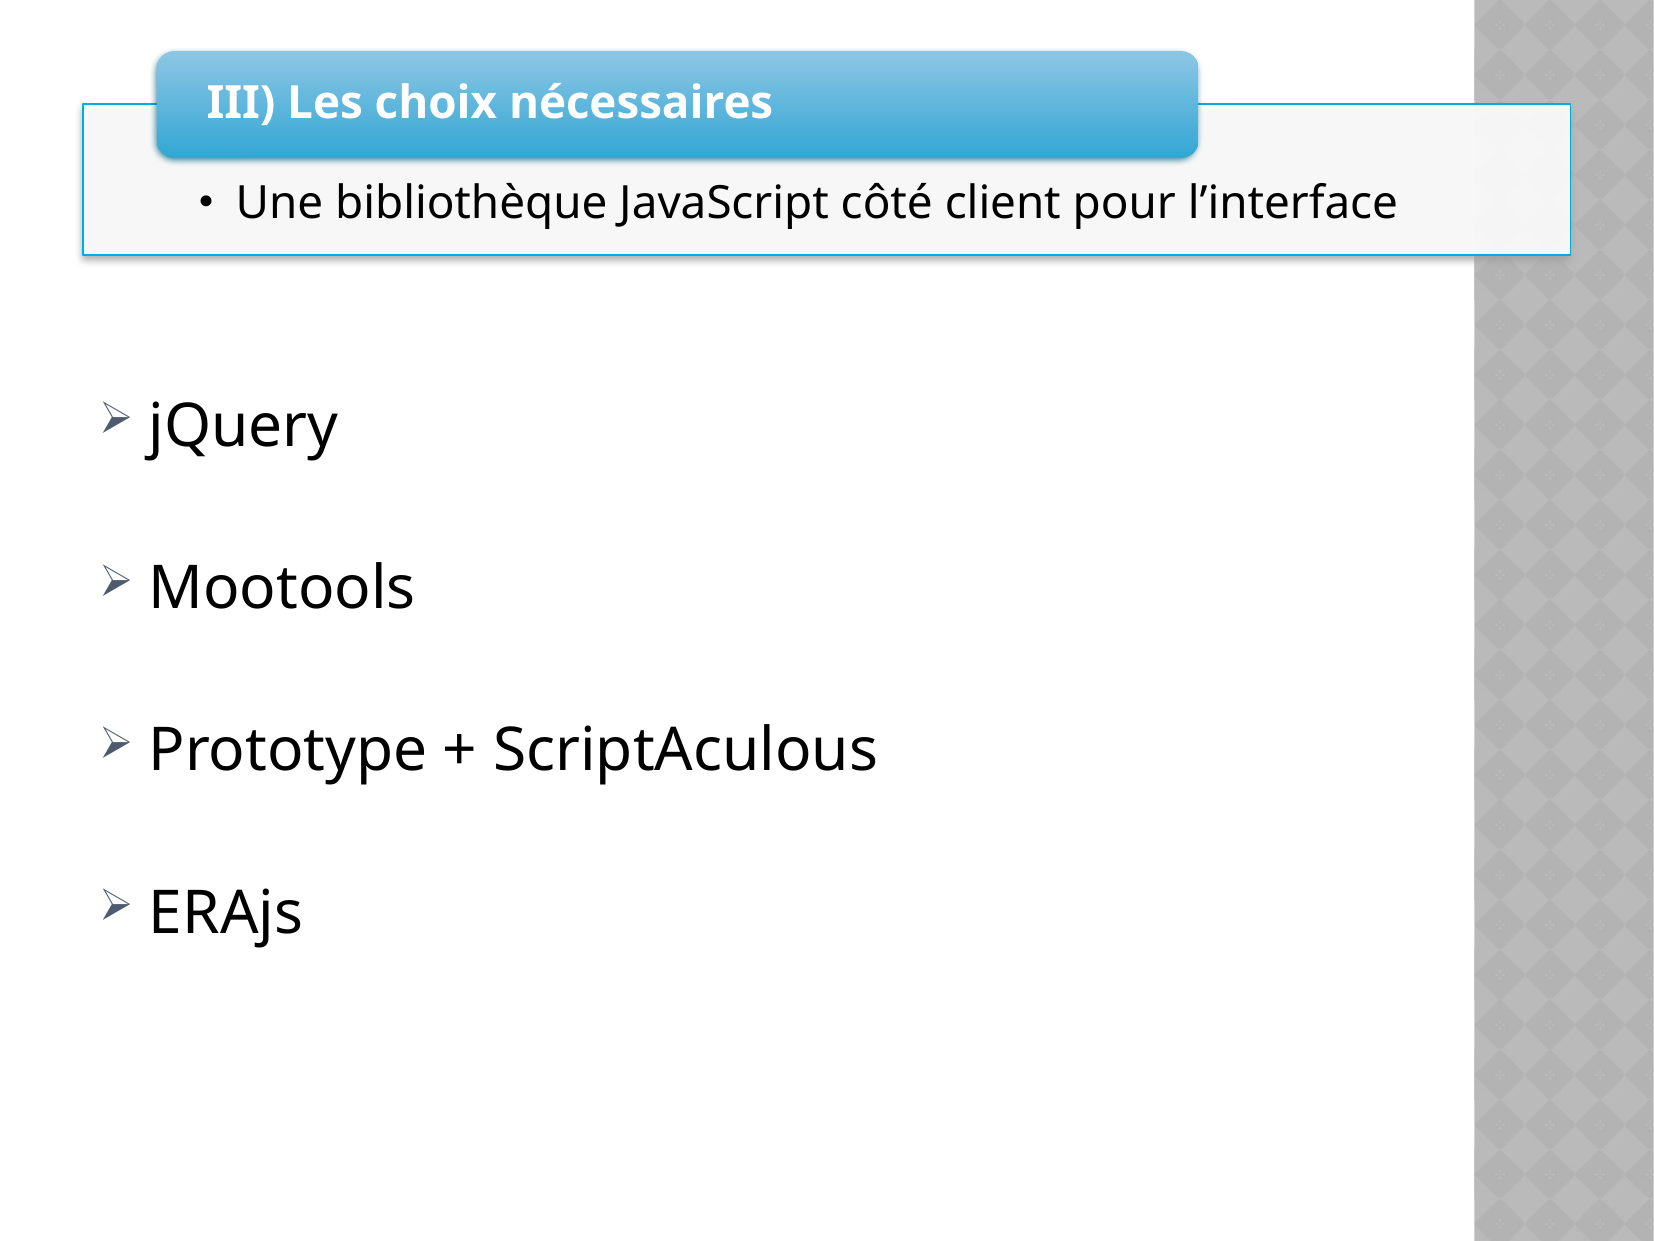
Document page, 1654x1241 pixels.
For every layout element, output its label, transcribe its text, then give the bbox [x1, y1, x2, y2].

text_box jQuery Mootools Prototype + ScriptAculous ERAjs [82, 383, 1382, 1140]
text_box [82, 48, 1571, 257]
